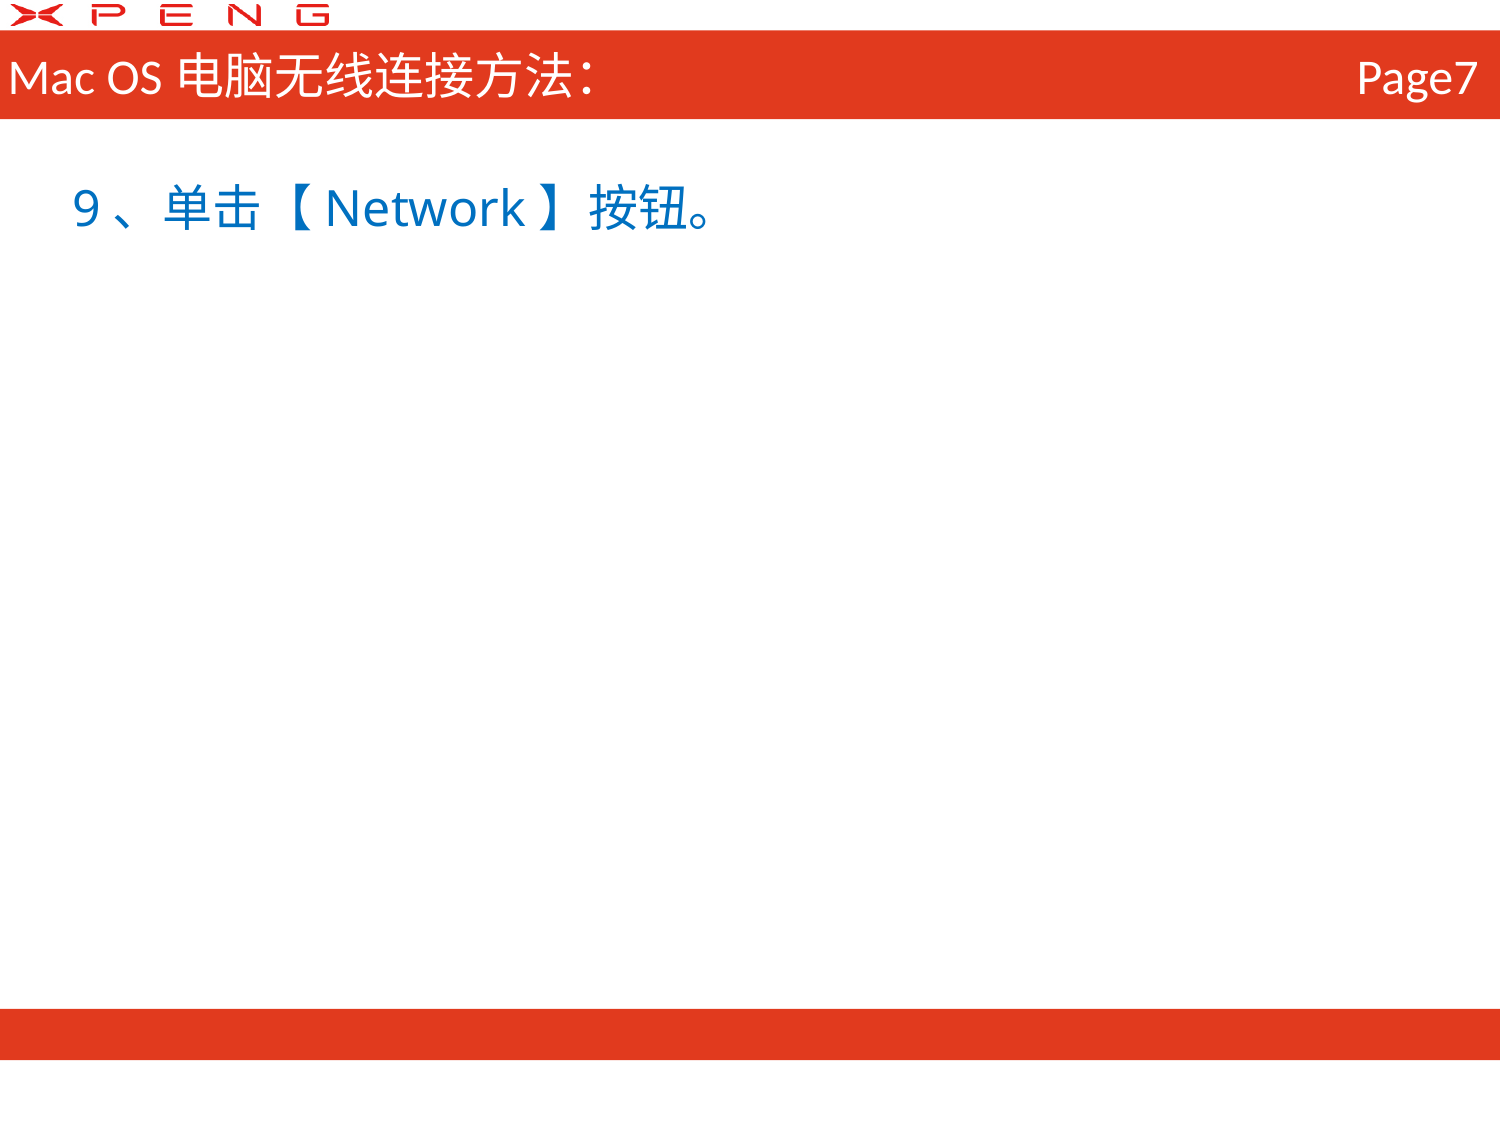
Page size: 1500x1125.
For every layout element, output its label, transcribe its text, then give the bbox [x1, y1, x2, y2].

text_box [0, 1008, 1500, 1061]
text_box 9、单击【Network】按钮。 [64, 169, 879, 304]
text_box Mac OS电脑无线连接方法： Page7 [0, 30, 1500, 120]
picture [0, 0, 339, 35]
